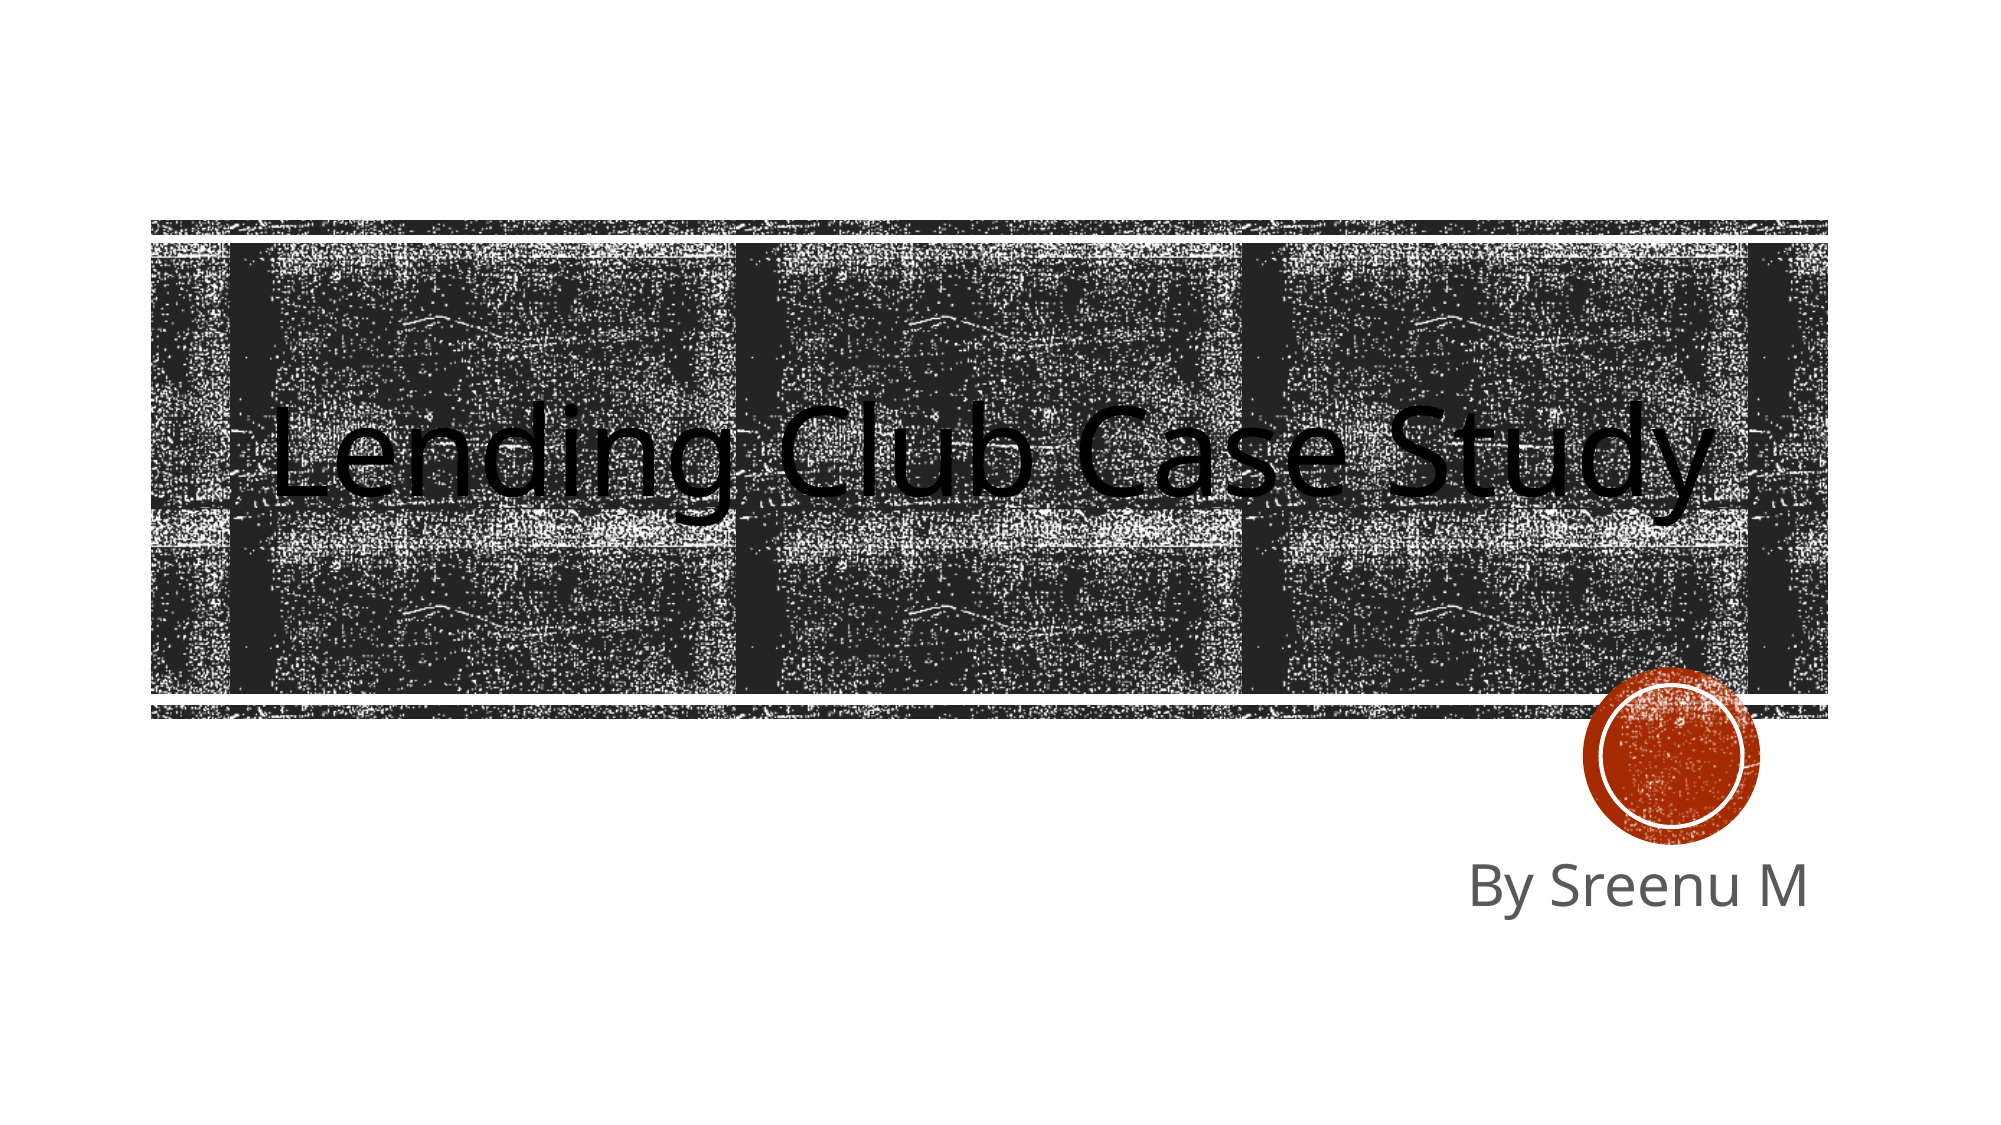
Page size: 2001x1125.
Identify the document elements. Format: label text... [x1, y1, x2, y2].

text_box Lending Club Case Study [203, 363, 1779, 529]
text_box By Sreenu M [1452, 840, 2000, 926]
